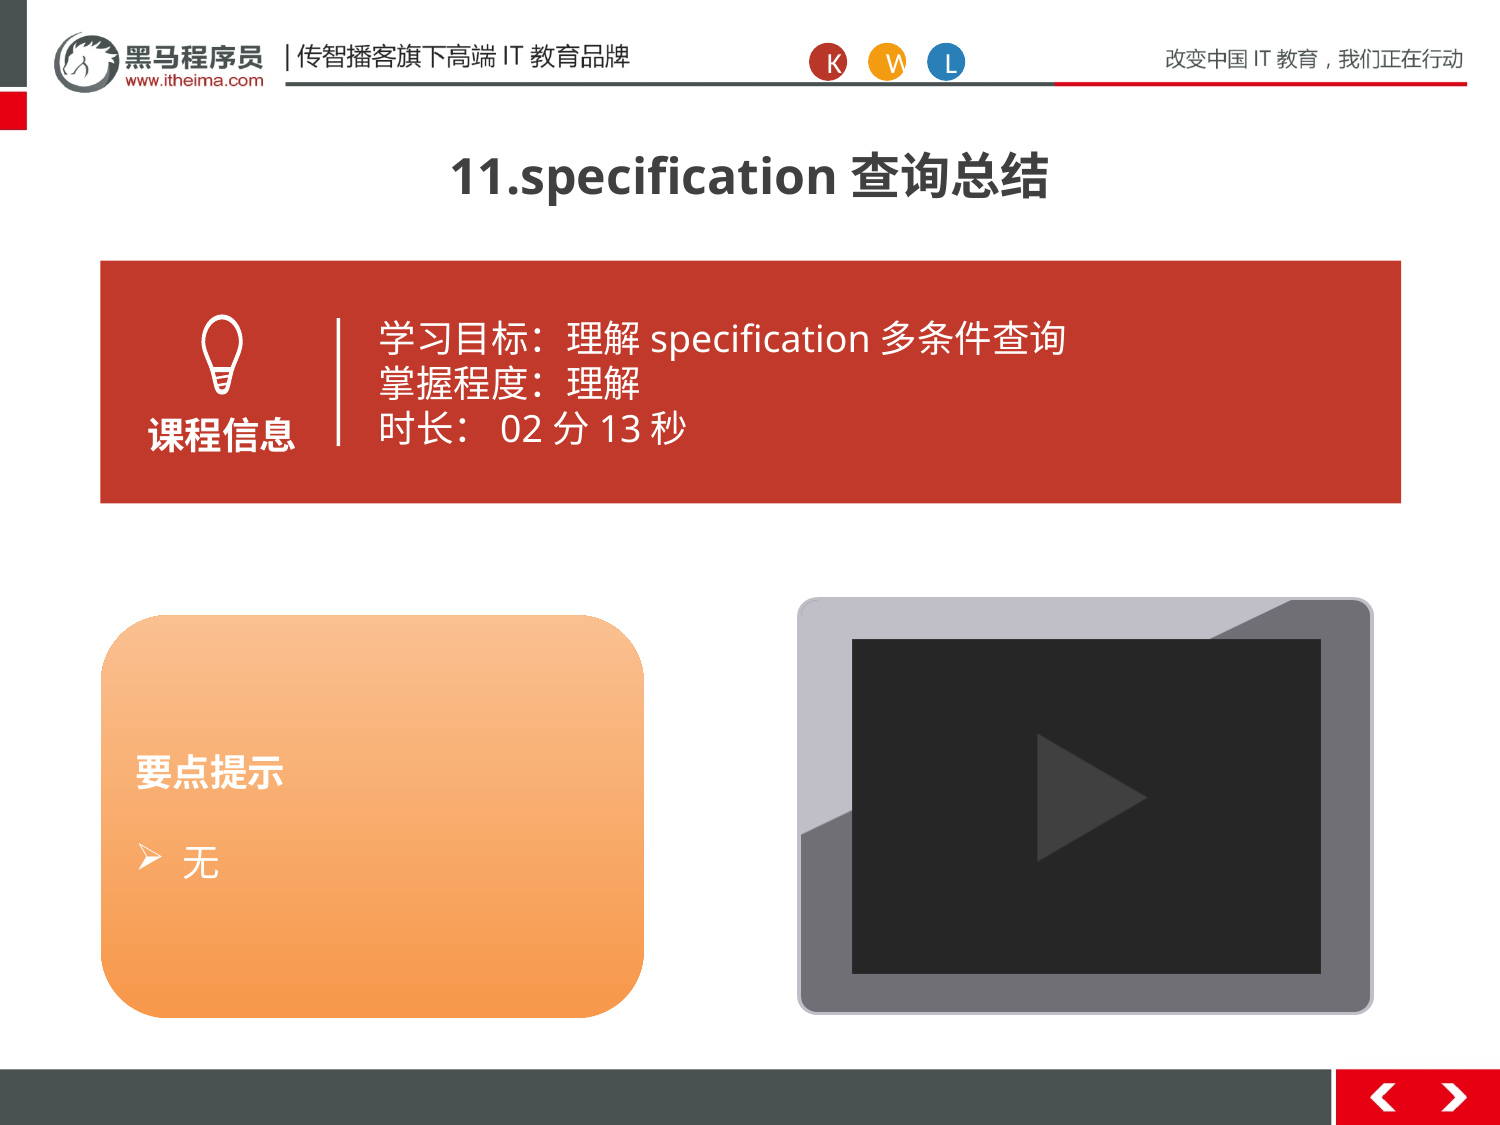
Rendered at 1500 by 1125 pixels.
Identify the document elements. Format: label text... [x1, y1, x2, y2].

text_box K [806, 40, 850, 83]
text_box W [866, 40, 909, 83]
picture [0, 0, 1500, 137]
picture [0, 209, 1500, 1125]
text_box 要点提示 无 [100, 615, 644, 1019]
text_box [98, 258, 1403, 505]
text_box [130, 314, 314, 466]
text_box L [925, 40, 968, 83]
text_box 11.specification查询总结 [0, 137, 1500, 209]
text_box [335, 316, 342, 448]
text_box 学习目标：理解specification多条件查询 掌握程度：理解 时长：02分13秒 [364, 307, 1317, 458]
